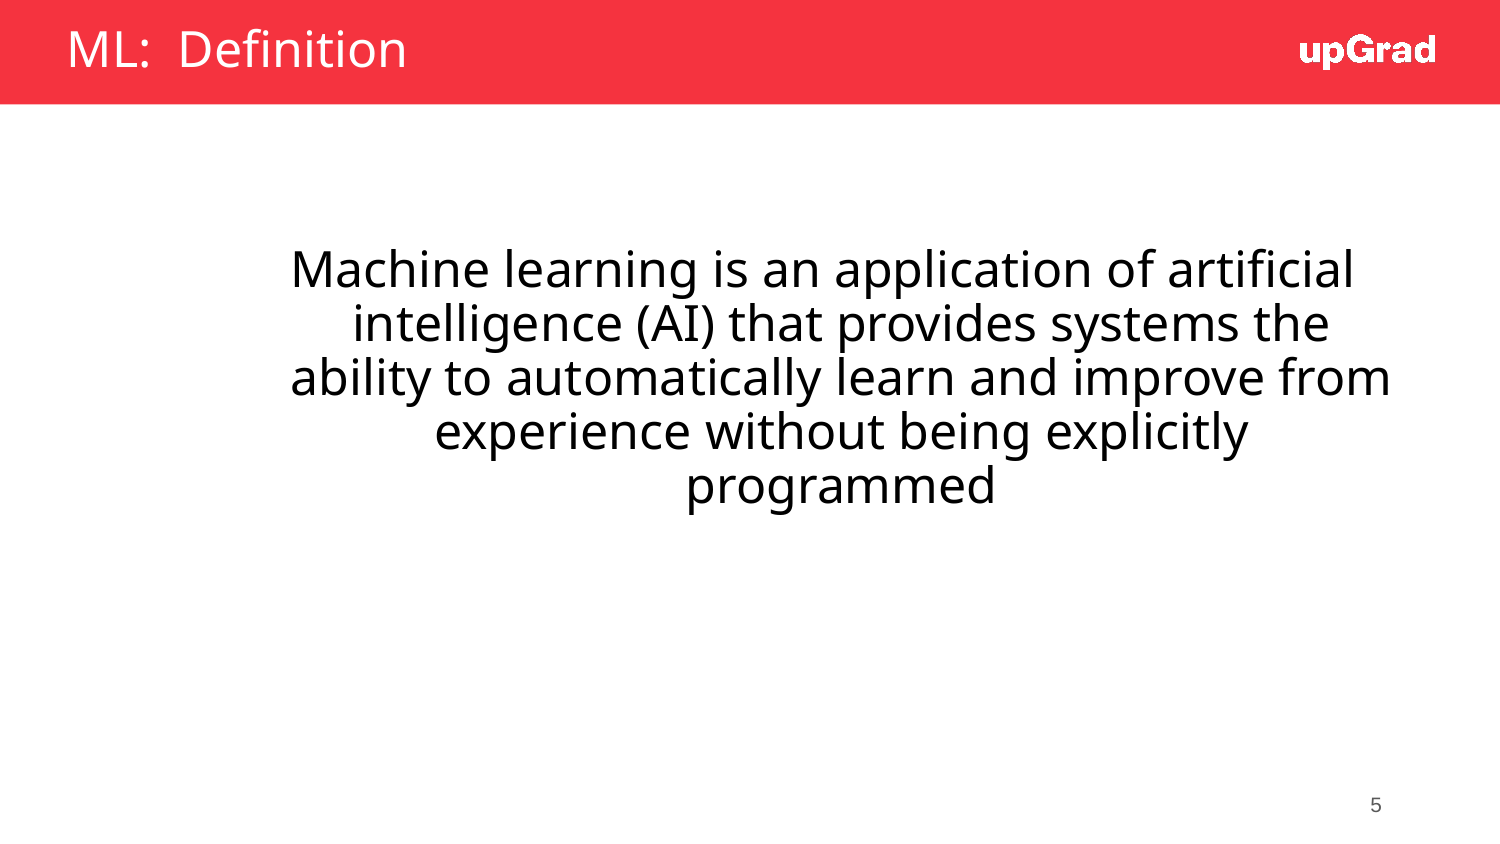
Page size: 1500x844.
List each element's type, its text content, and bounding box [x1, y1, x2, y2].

picture [1300, 34, 1435, 70]
list Machine learning is an application of artificial intelligence (AI) that provides systems the ability to automatically learn and improve from experience without being explicitly programmed [189, 236, 1420, 667]
slide_number 5 [1059, 782, 1397, 827]
title ML: Definition [51, 20, 665, 83]
